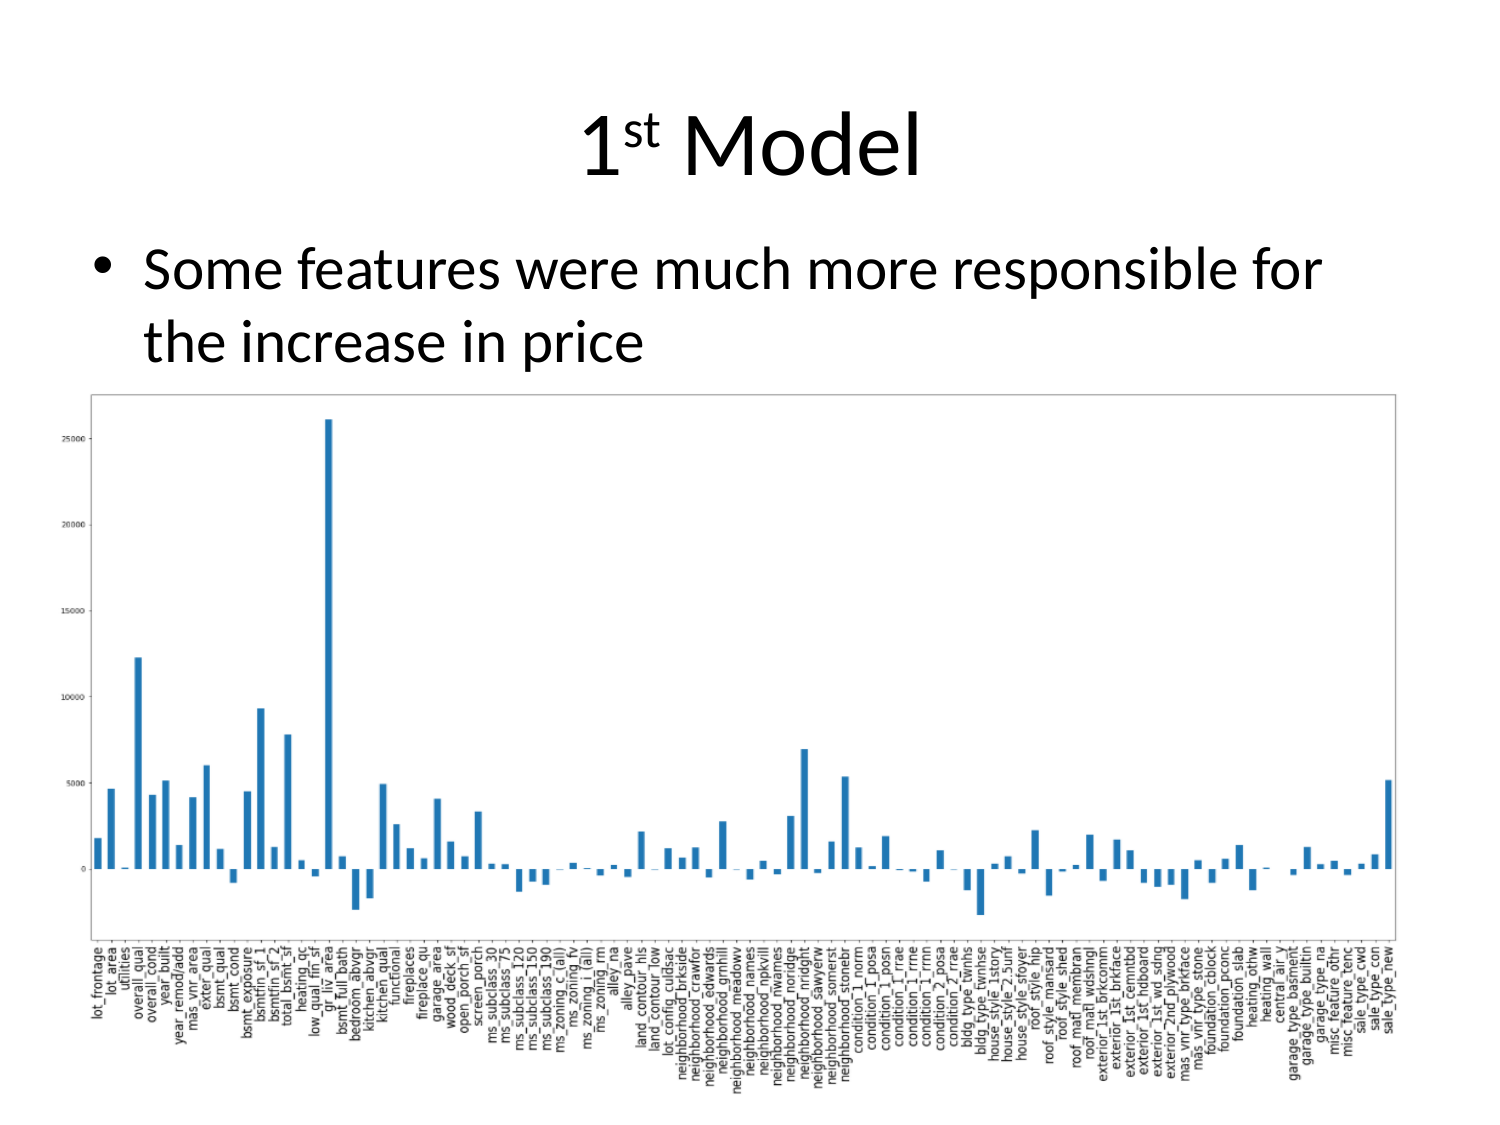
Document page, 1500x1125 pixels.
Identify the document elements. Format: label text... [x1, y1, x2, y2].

picture [47, 387, 1423, 1106]
title 1st Model [75, 45, 1425, 233]
list Some features were much more responsible for the increase in price [77, 220, 1393, 383]
